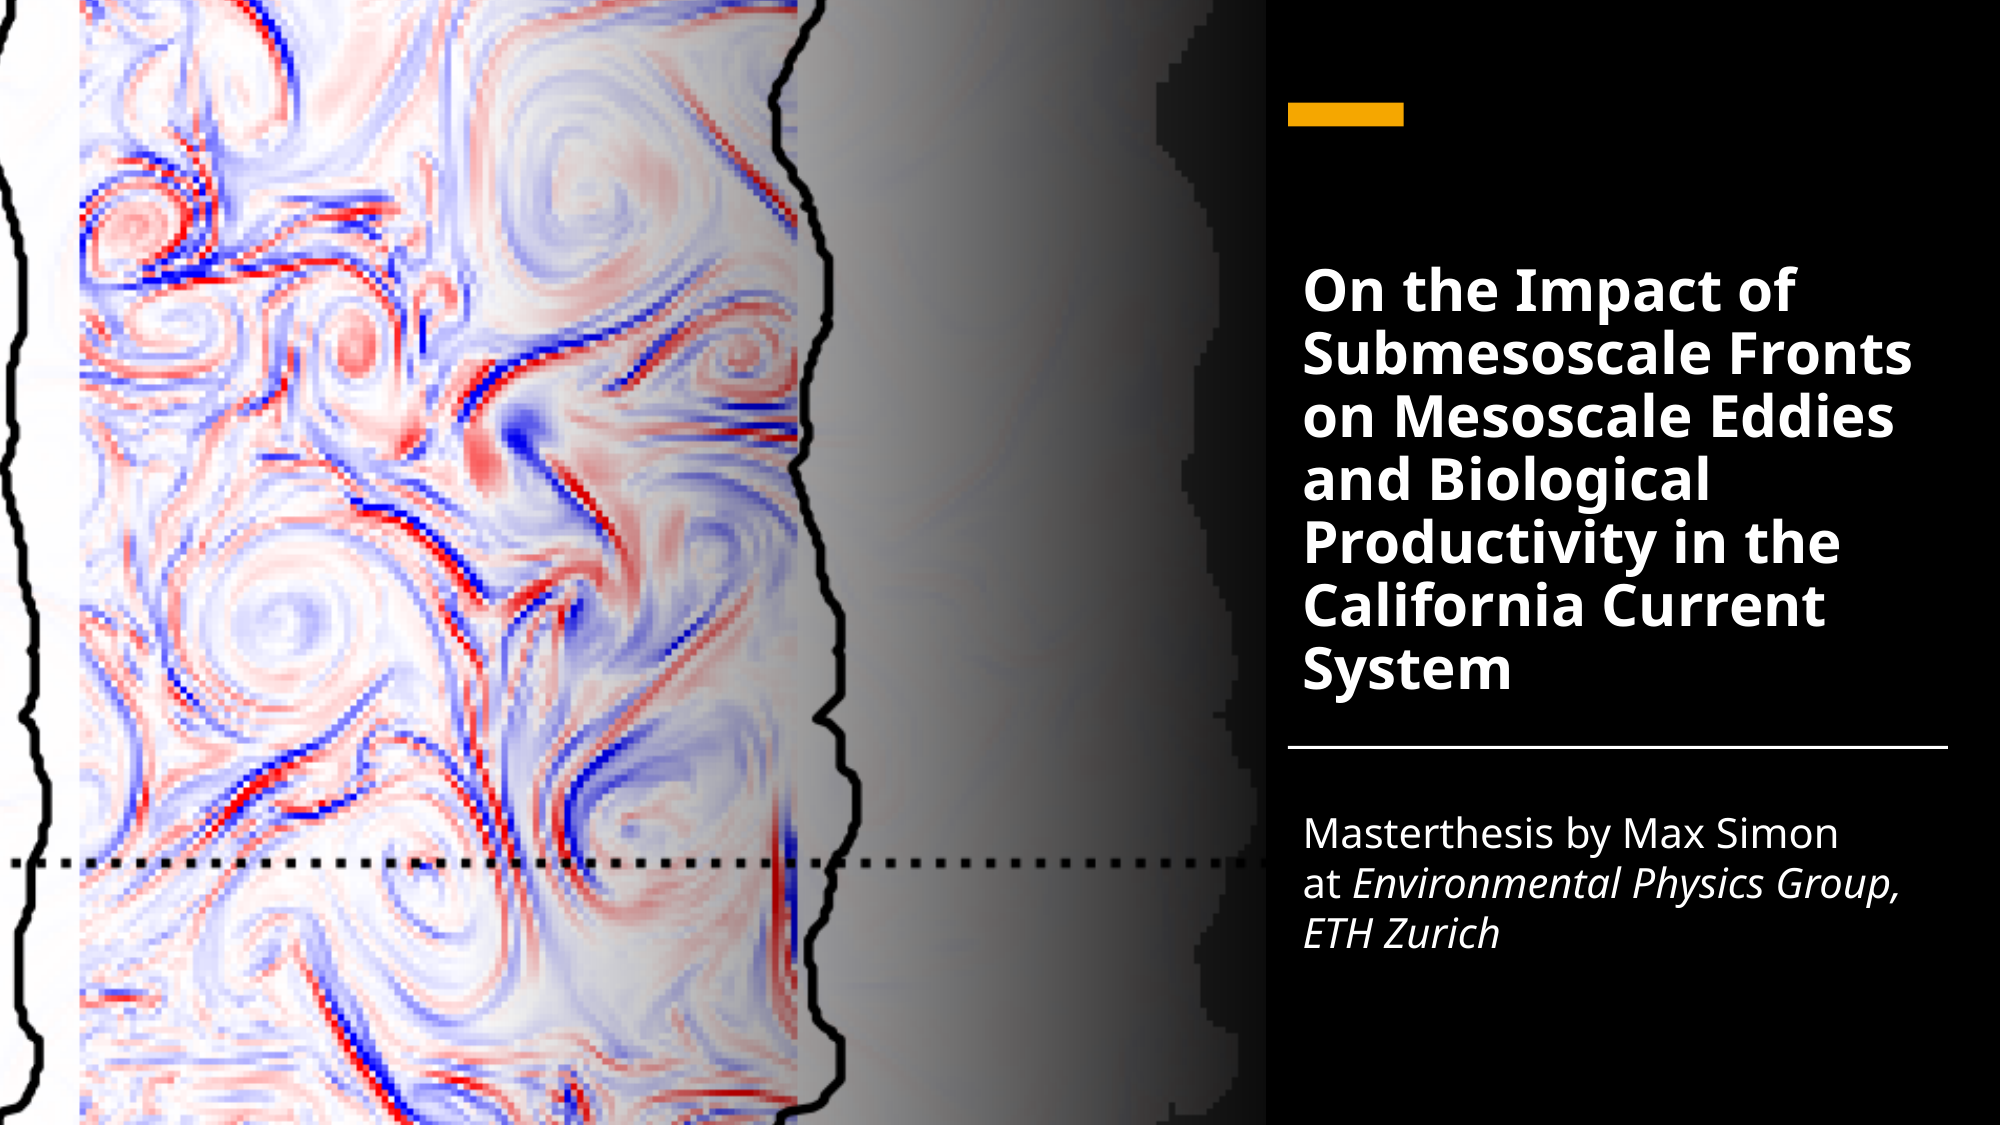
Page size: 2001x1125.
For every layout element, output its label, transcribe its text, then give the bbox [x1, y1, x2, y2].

picture [0, 0, 1266, 1125]
text_box [1266, 0, 2000, 1125]
text_box [1287, 102, 1405, 128]
subtitle Masterthesis by Max Simon at Environmental Physics Group, ETH Zurich [1287, 799, 1948, 998]
title On the Impact of Submesoscale Fronts on Mesoscale Eddies and Biological Productivity in the California Current System [1287, 184, 1948, 710]
text_box [1287, 745, 1949, 750]
